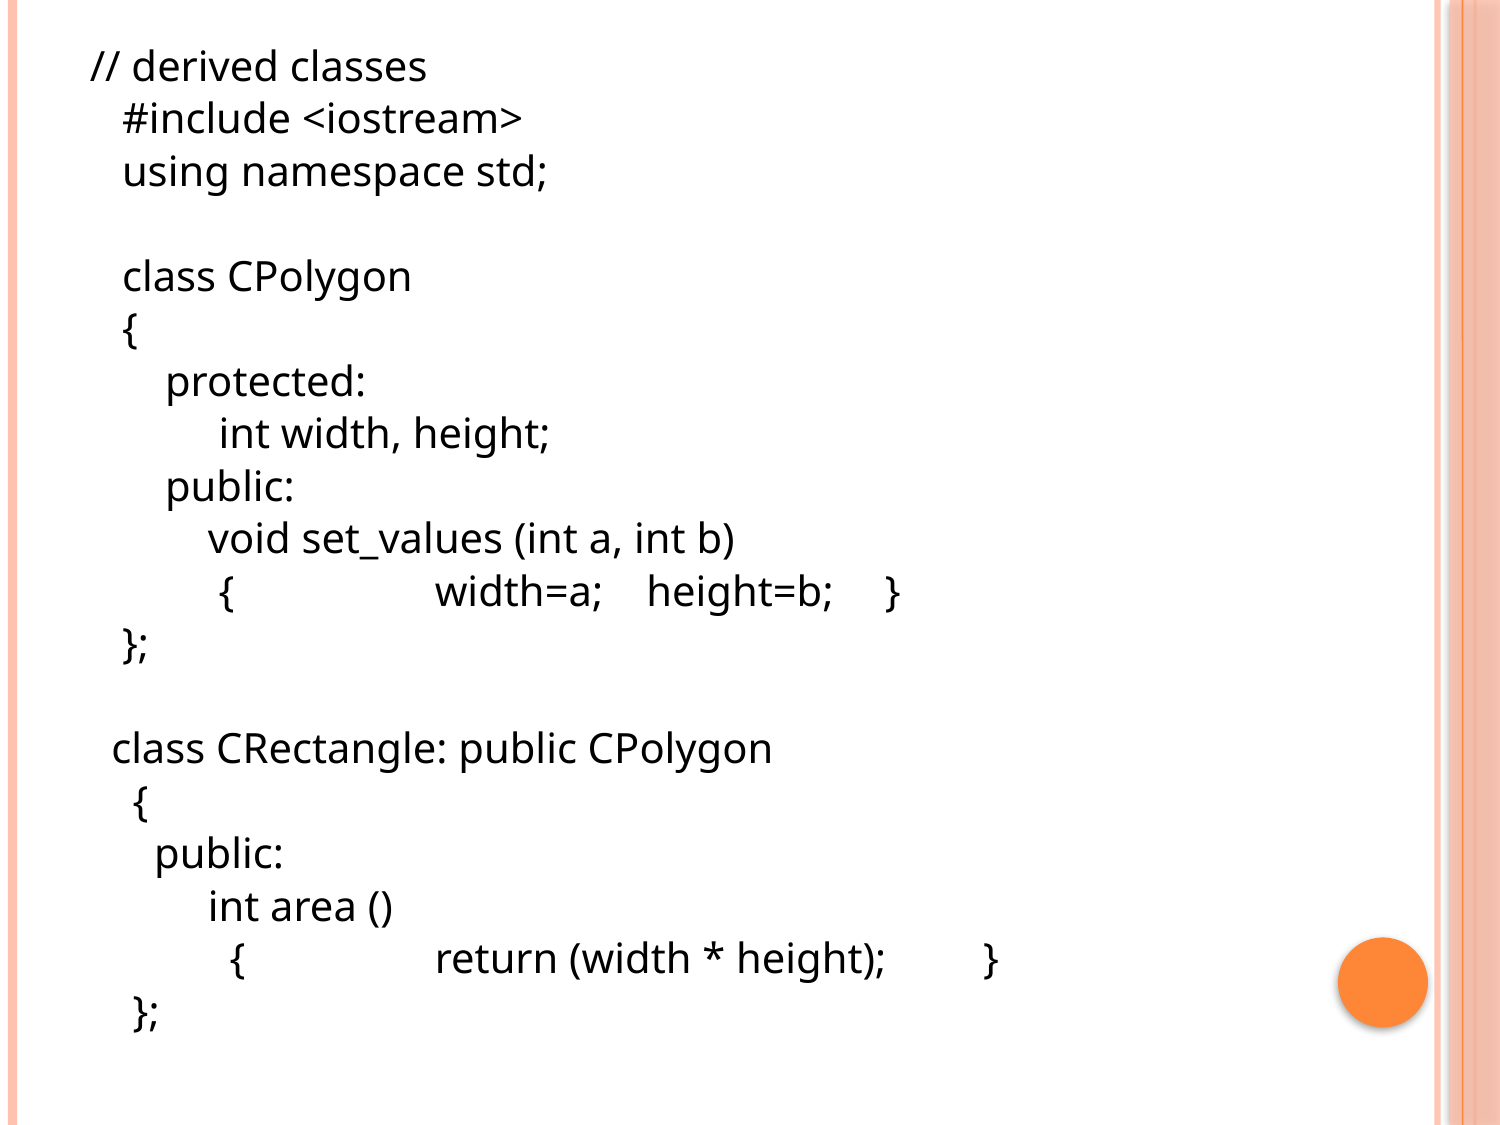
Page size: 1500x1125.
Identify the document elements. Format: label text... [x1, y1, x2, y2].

list // derived classes #include <iostream> using namespace std; class CPolygon { protected: int width, height; public: void set_values (int a, int b) { width=a; height=b; } }; class CRectangle: public CPolygon { public: int area () { return (width * height); } }; [75, 41, 1317, 1035]
